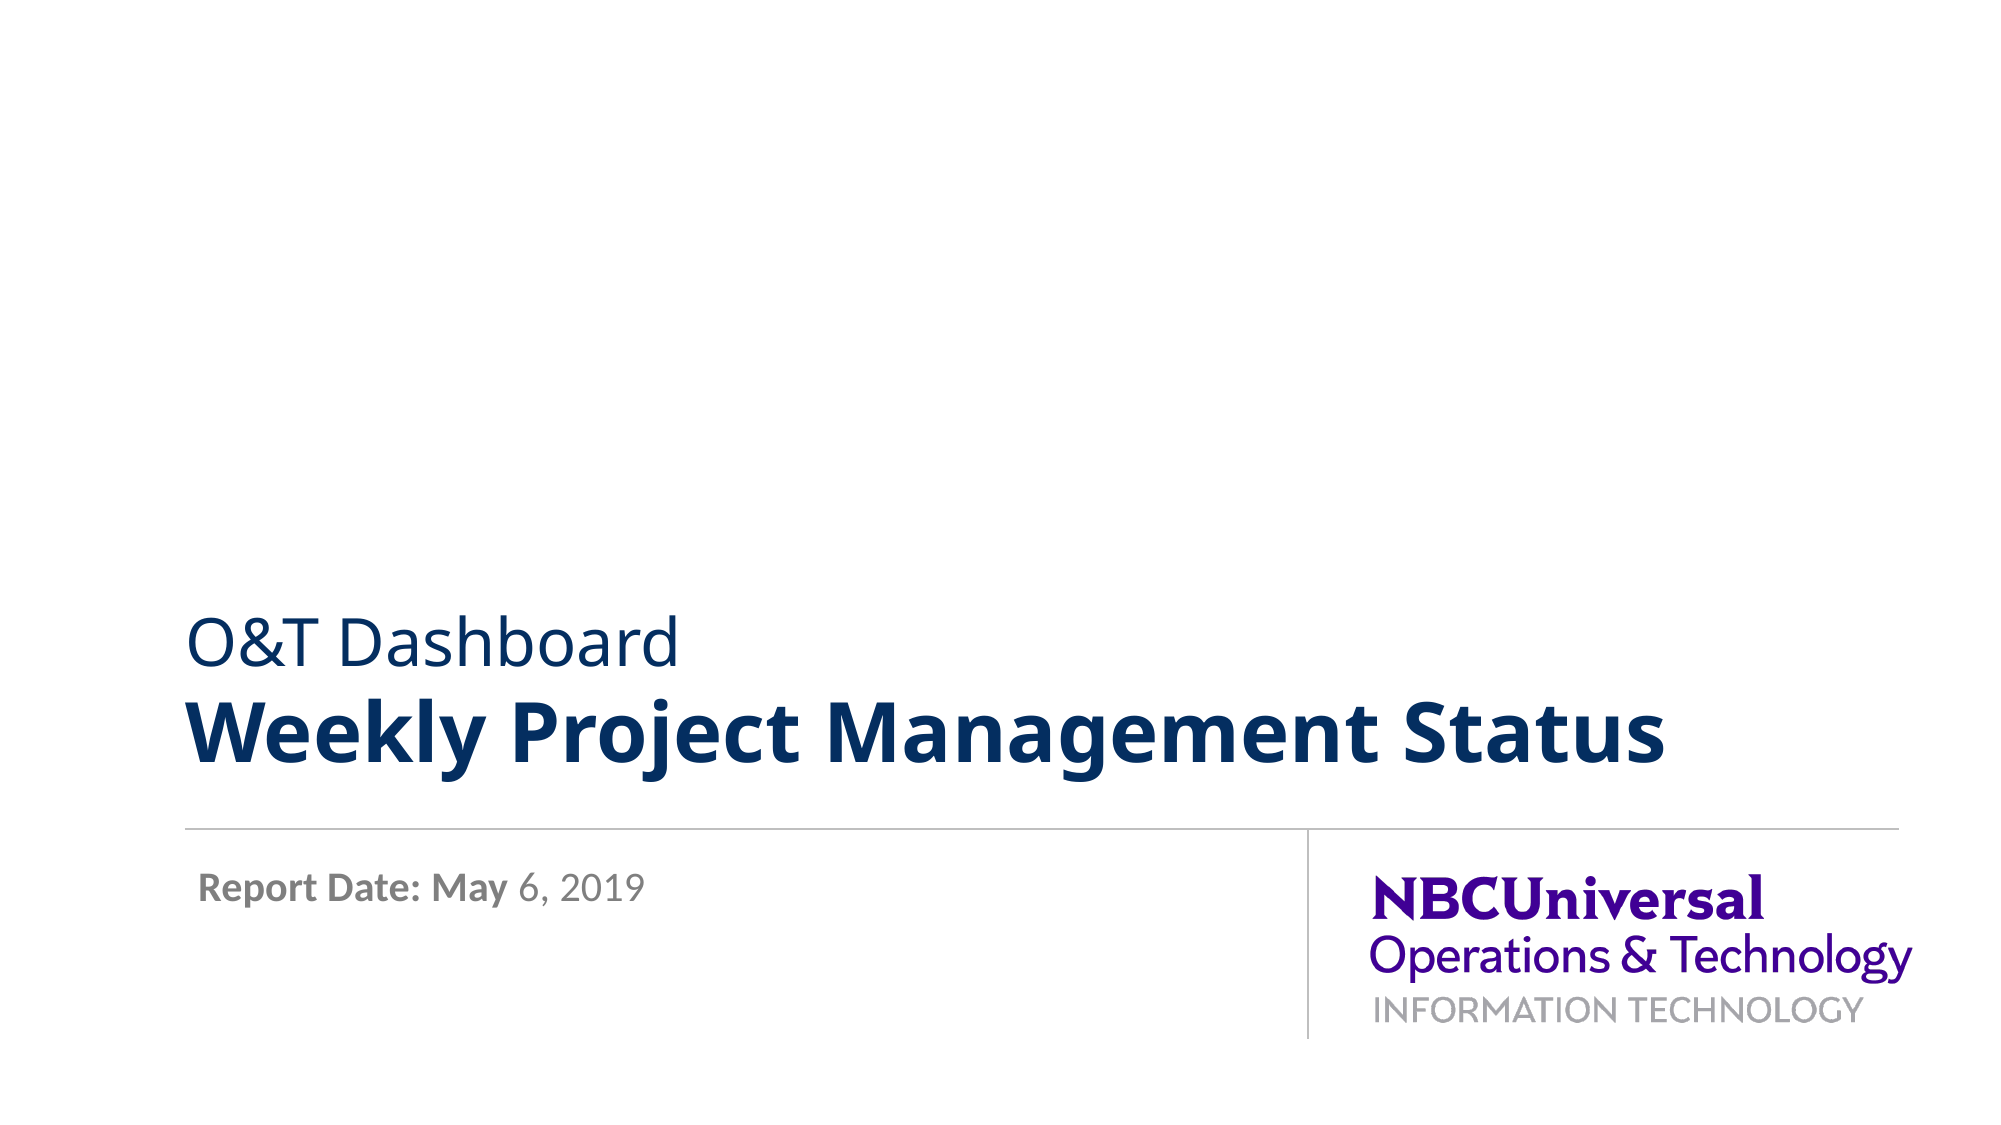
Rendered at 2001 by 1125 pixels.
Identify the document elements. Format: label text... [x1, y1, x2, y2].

list Report Date: May 6, 2019 [183, 857, 888, 919]
picture [1369, 872, 1913, 1024]
title O&T Dashboard Weekly Project Management Status [170, 233, 1870, 787]
